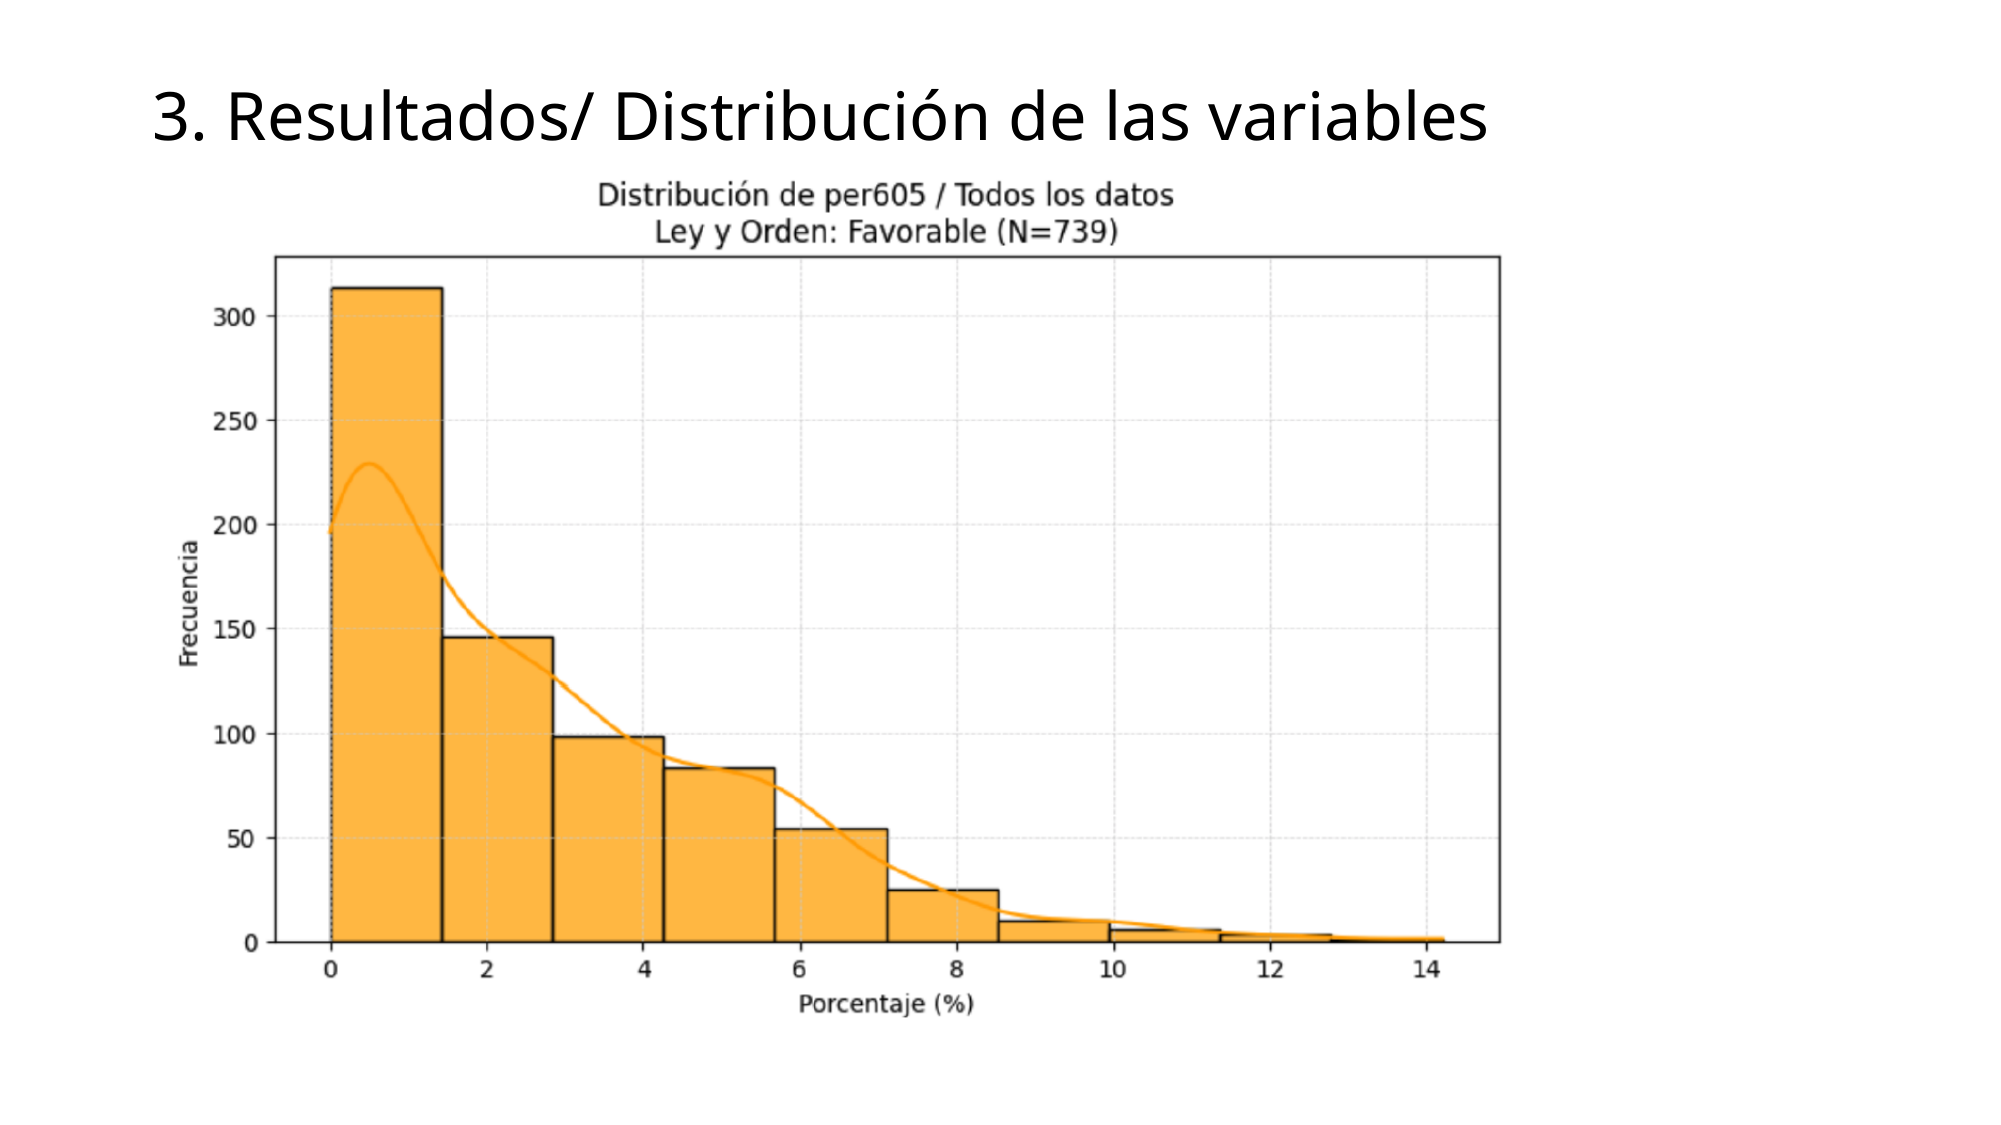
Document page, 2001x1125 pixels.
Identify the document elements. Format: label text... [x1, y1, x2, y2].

title 3. Resultados/ Distribución de las variables [137, 32, 1863, 205]
picture [136, 166, 1537, 1035]
